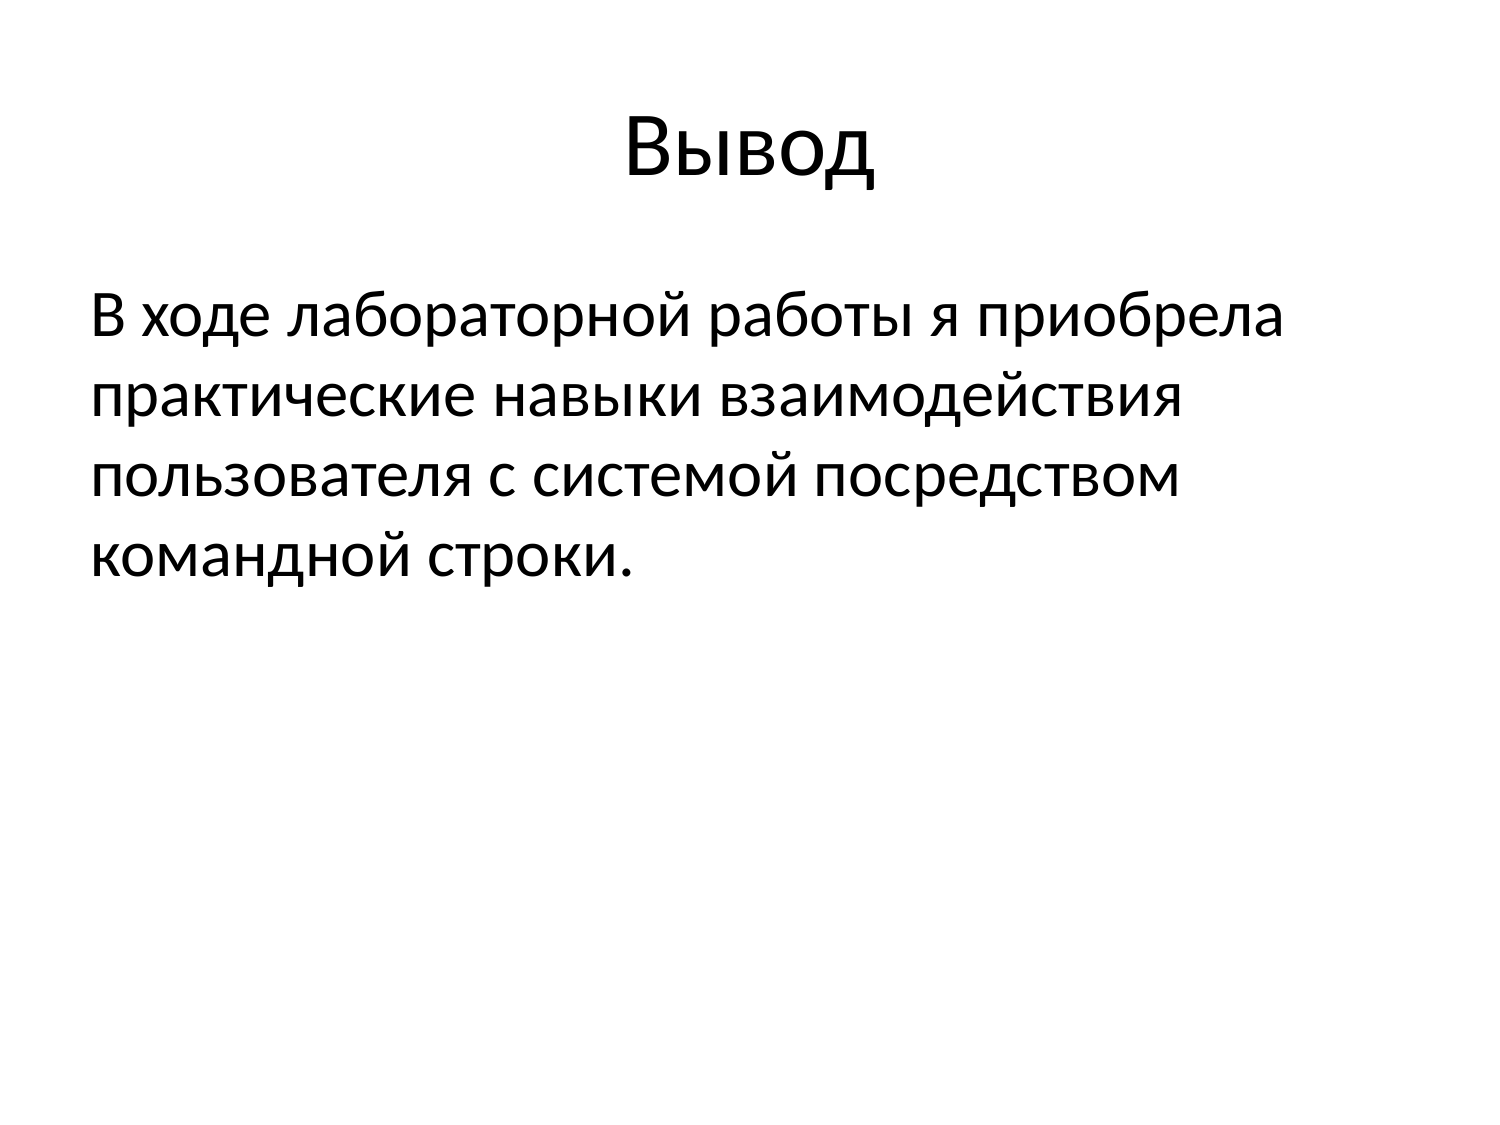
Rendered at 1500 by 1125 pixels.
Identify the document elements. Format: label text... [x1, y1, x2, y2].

title Вывод [75, 45, 1425, 233]
list В ходе лабораторной работы я приобрела практические навыки взаимодействия пользователя с системой посредством командной строки. [75, 262, 1425, 1005]
